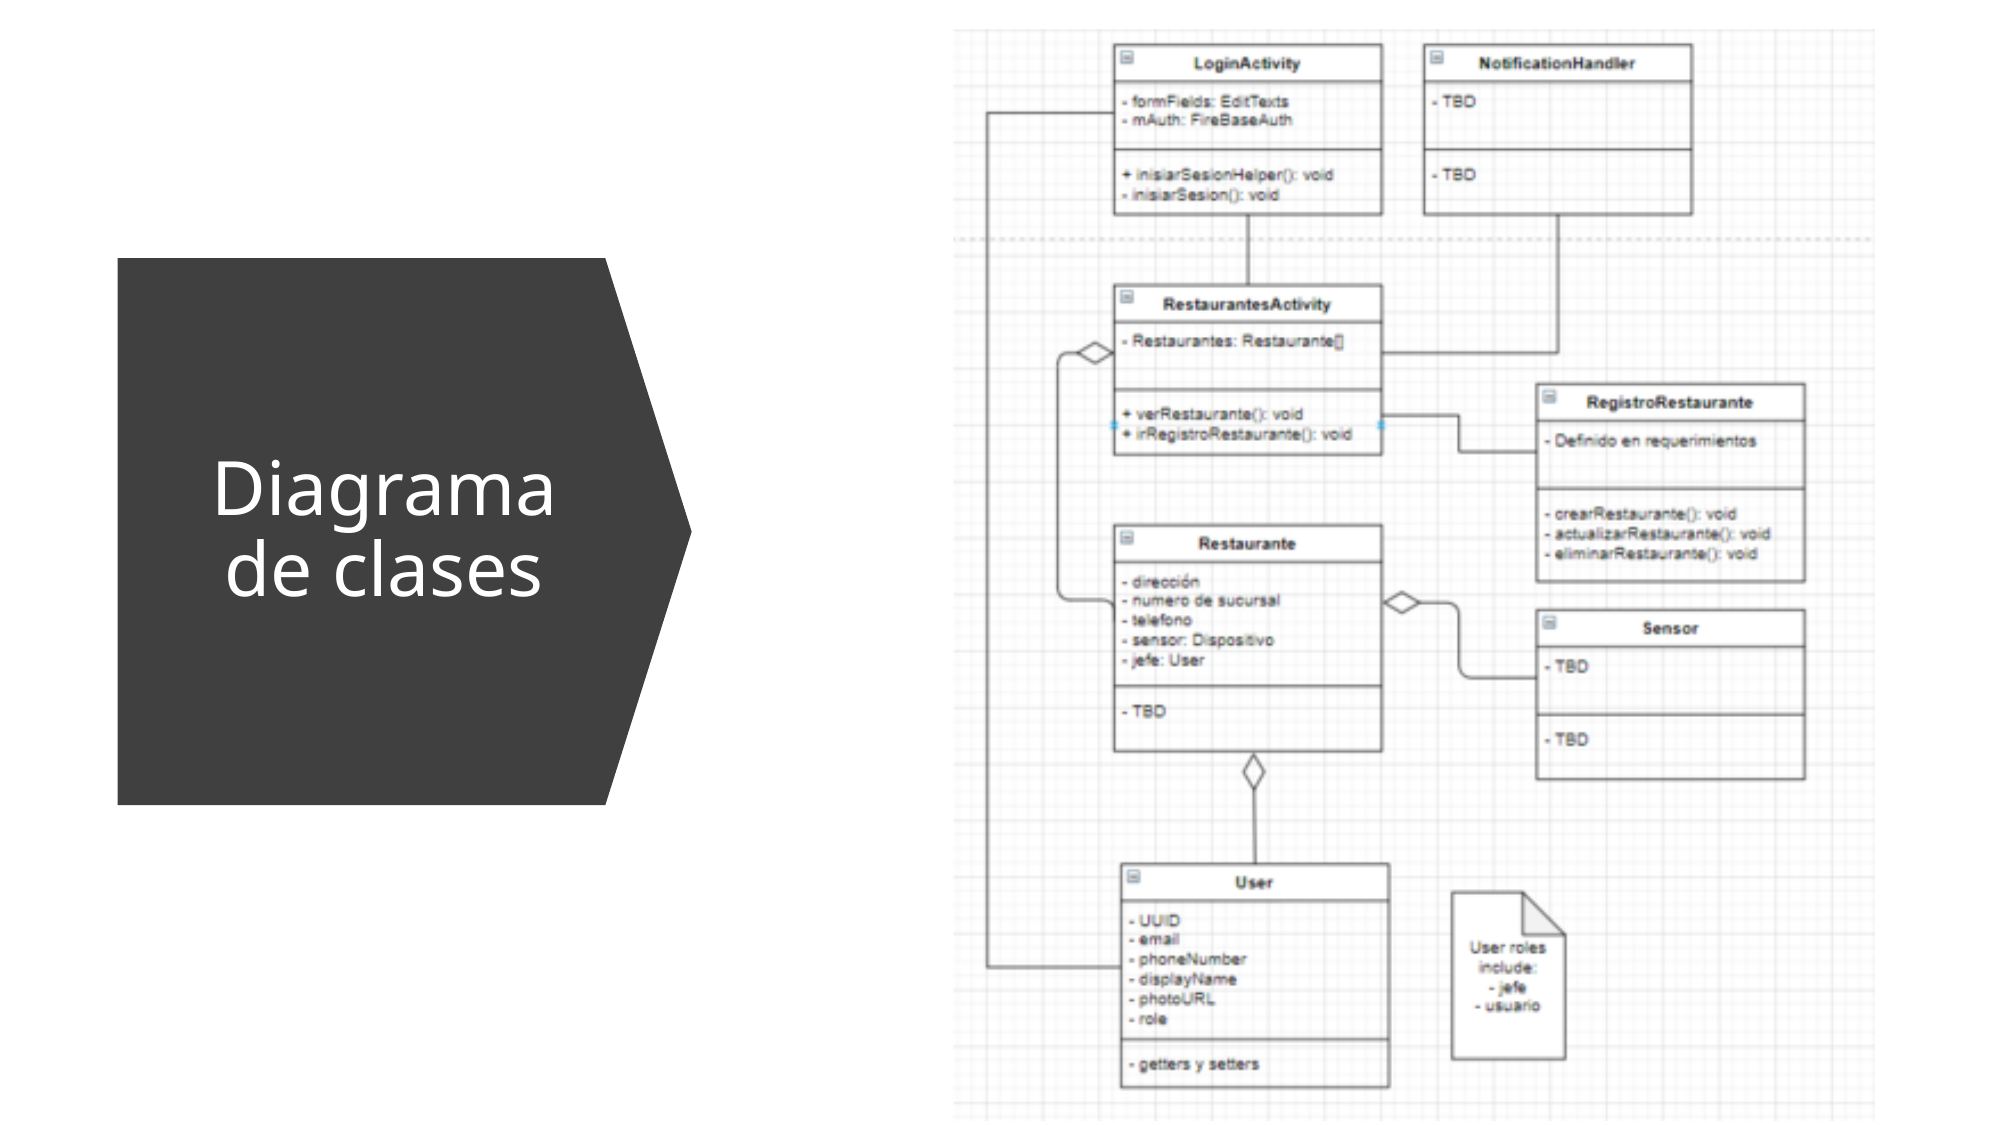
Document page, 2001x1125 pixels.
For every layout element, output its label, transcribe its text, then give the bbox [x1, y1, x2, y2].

title Diagrama de clases [168, 322, 601, 741]
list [953, 29, 1883, 1121]
text_box [116, 257, 693, 807]
